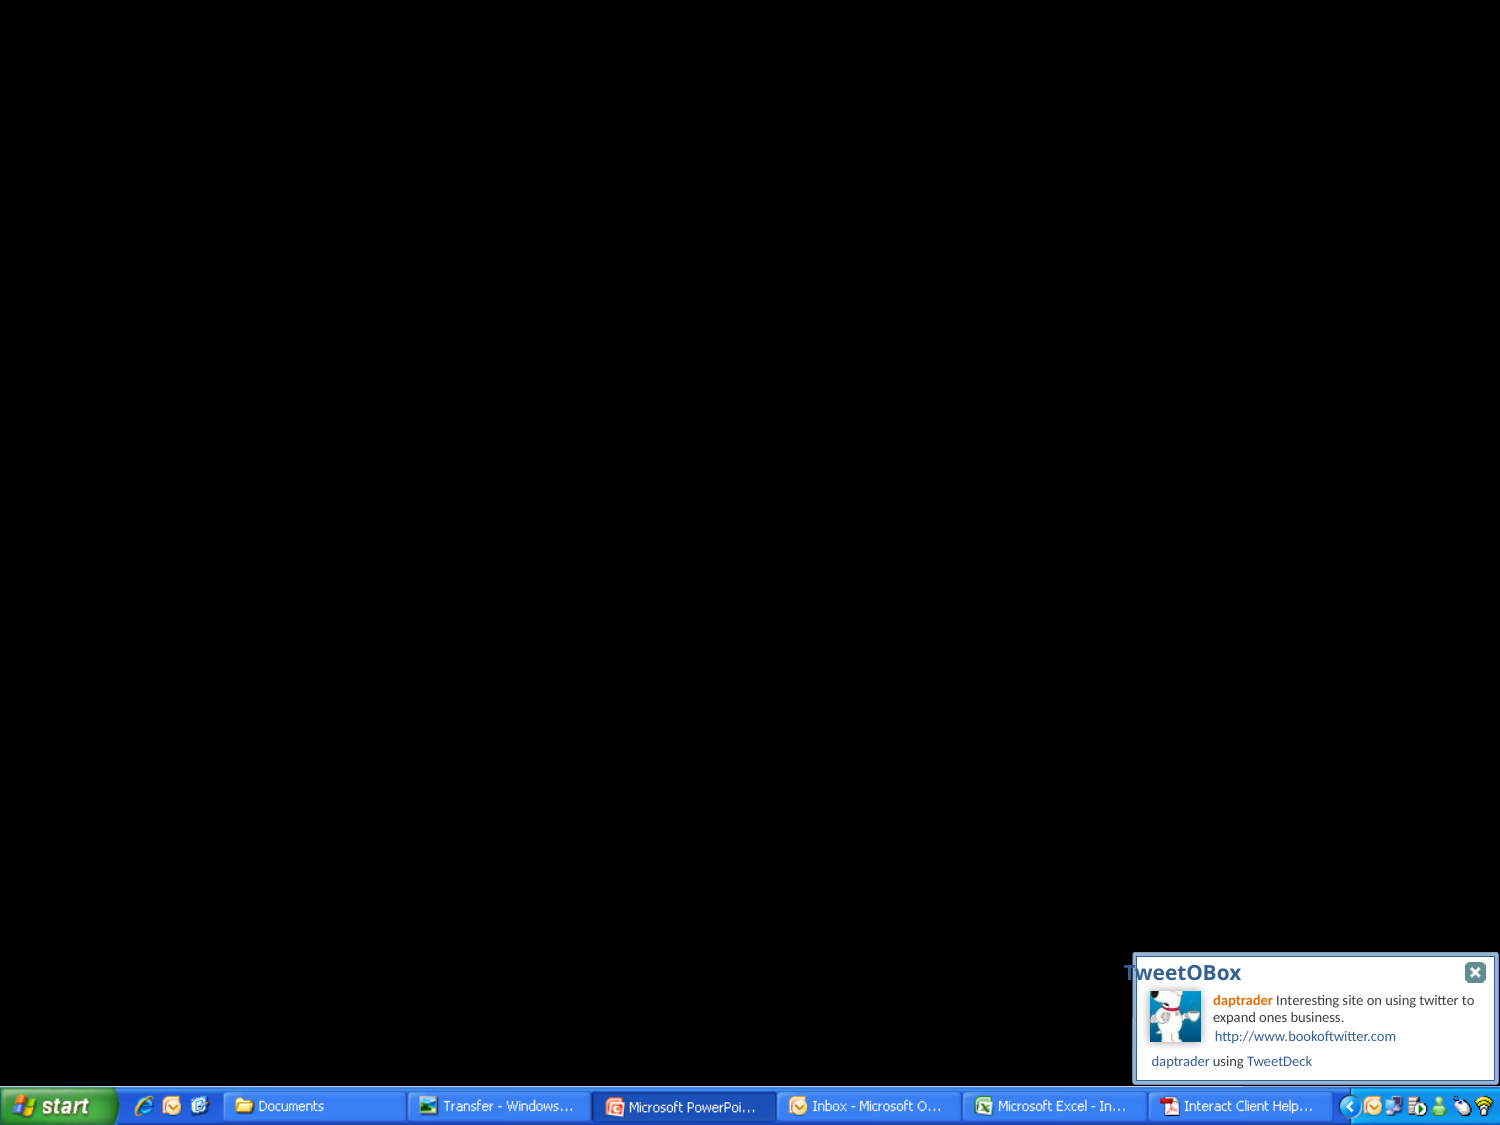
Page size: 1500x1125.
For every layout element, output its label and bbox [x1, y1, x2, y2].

picture [0, 1086, 1500, 1125]
text_box [1131, 952, 1499, 1085]
